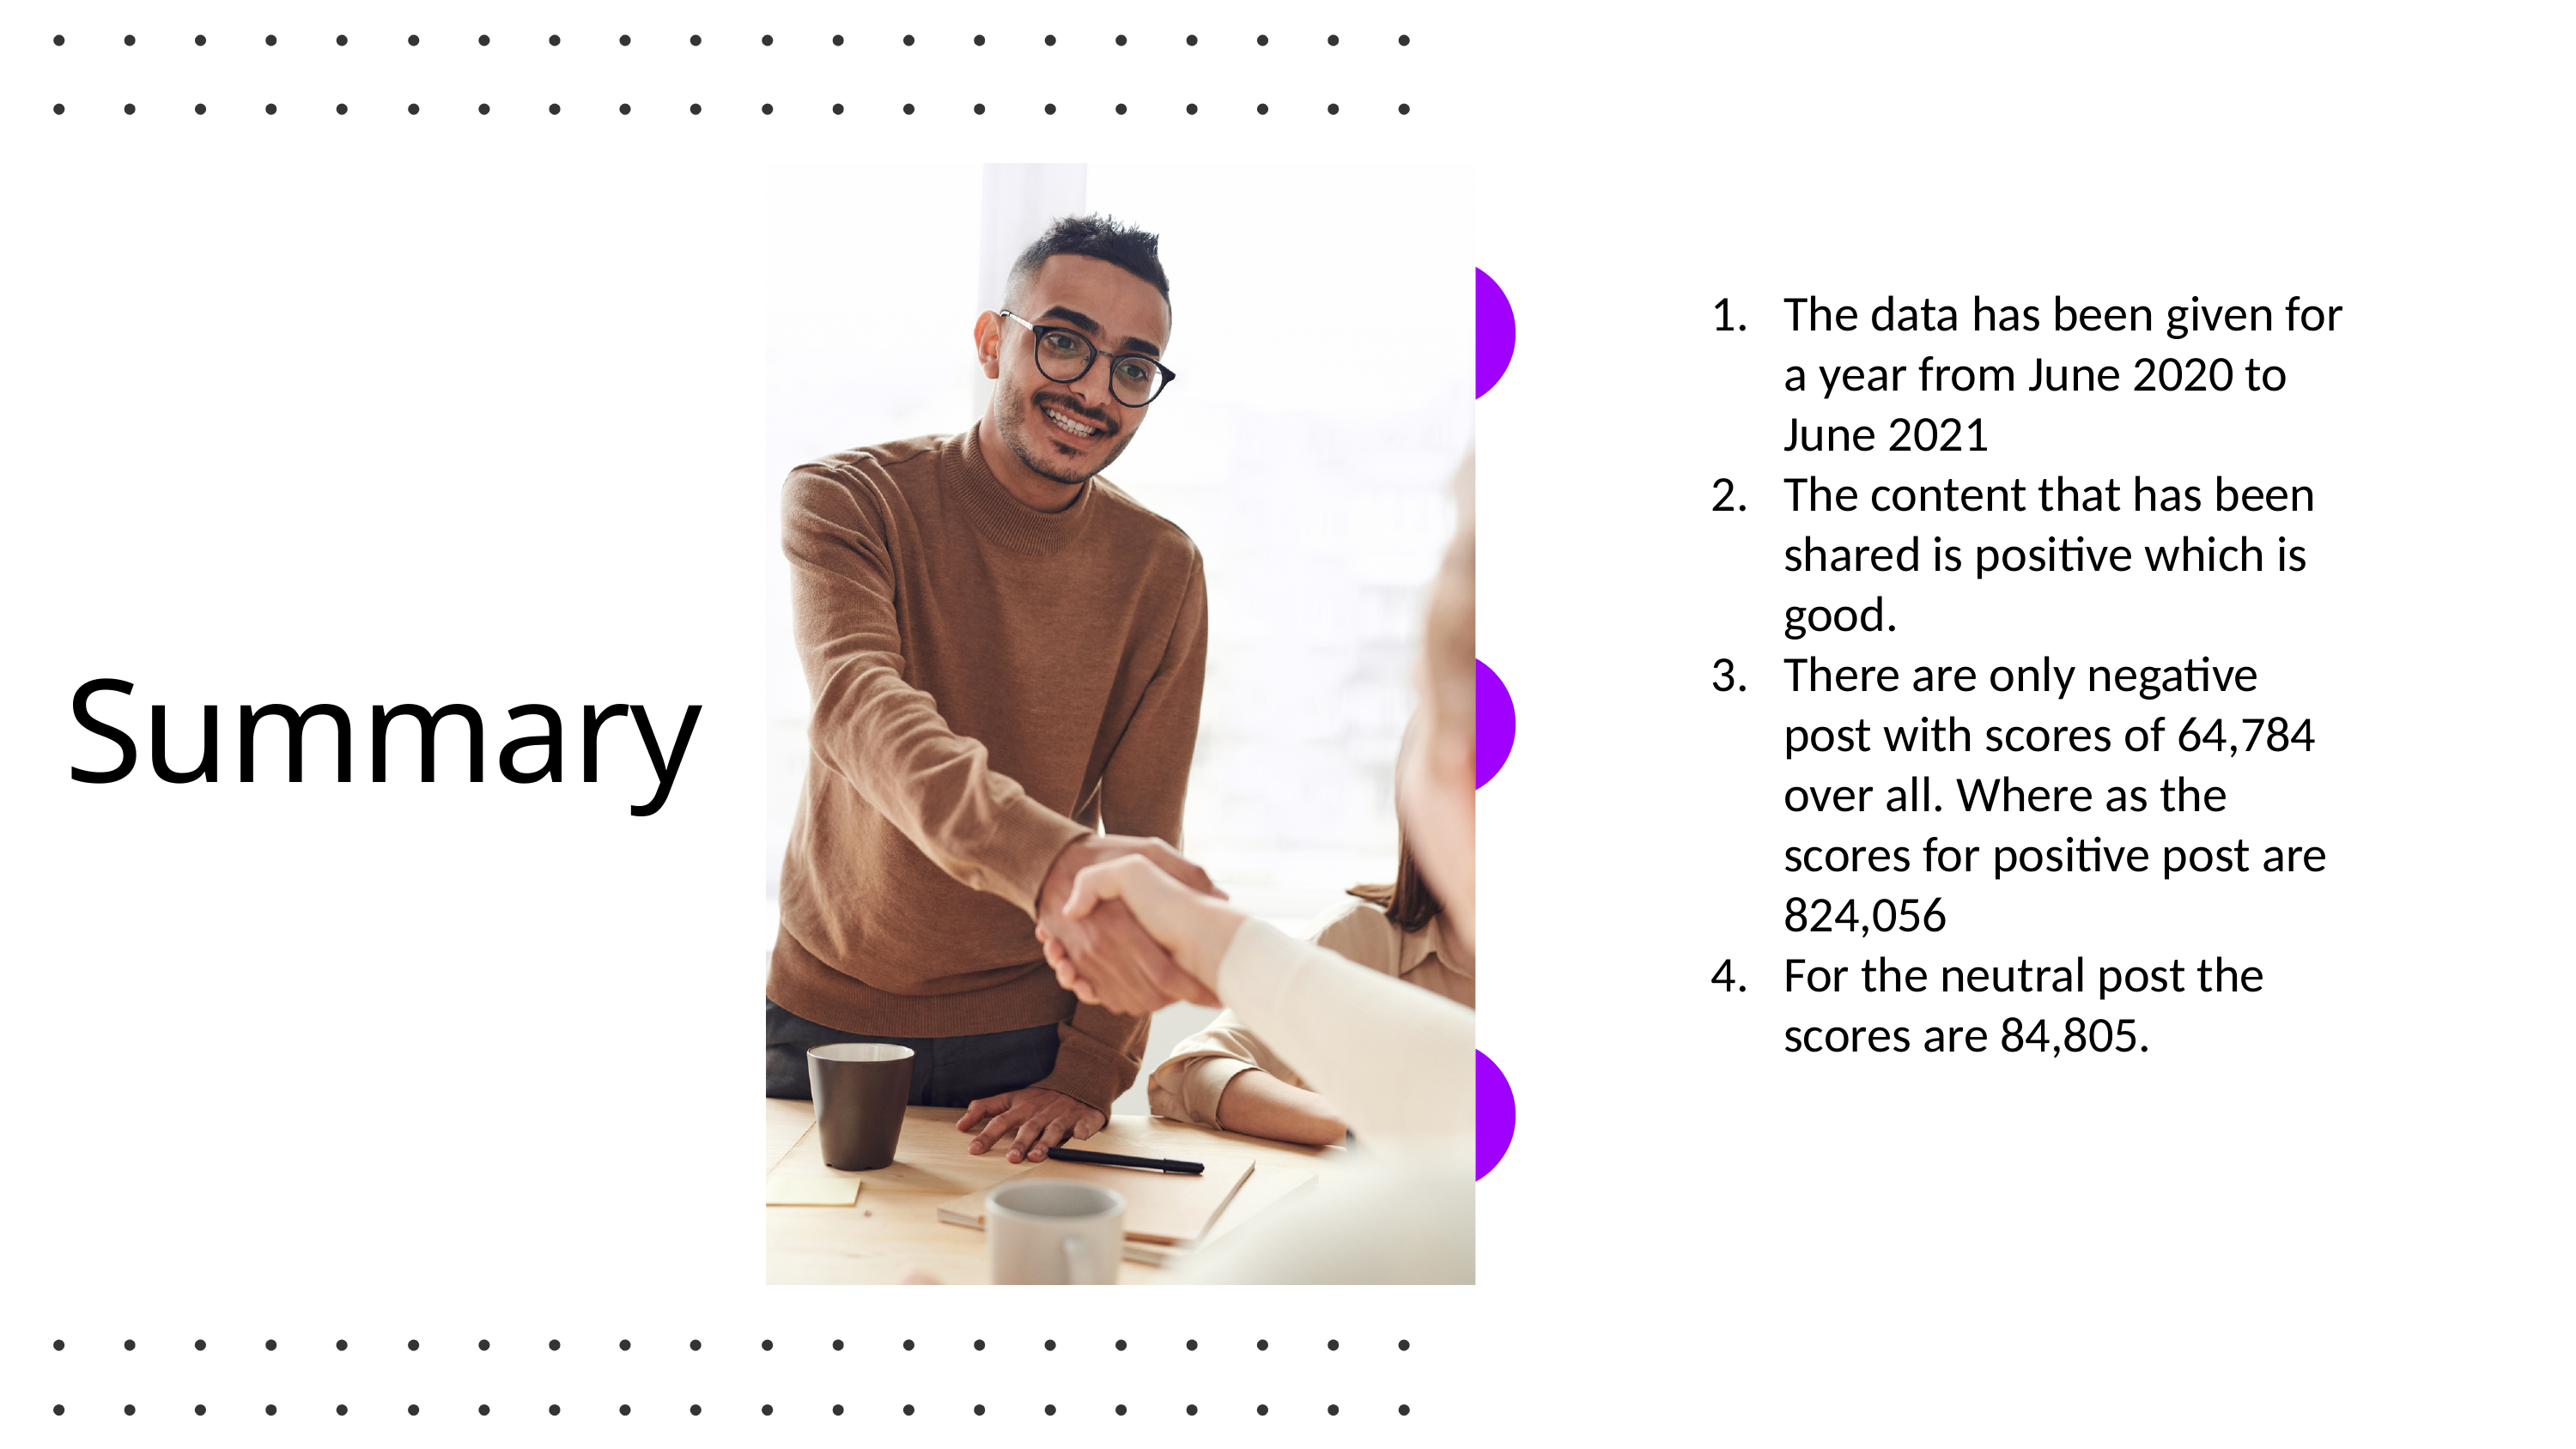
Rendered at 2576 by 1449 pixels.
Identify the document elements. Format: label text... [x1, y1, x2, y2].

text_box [46, 1335, 1414, 1449]
picture [765, 163, 1562, 1286]
text_box Summary [64, 639, 727, 811]
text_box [1631, 221, 2432, 345]
text_box The data has been given for a year from June 2020 to June 2021 The content that has been shared is positive which is good. There are only negative post with scores of 64,784 over all. Where as the scores for positive post are 824,056 For the neutral post the scores are 84,805. [1698, 353, 2364, 979]
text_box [1631, 980, 2432, 1104]
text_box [46, 0, 1414, 118]
